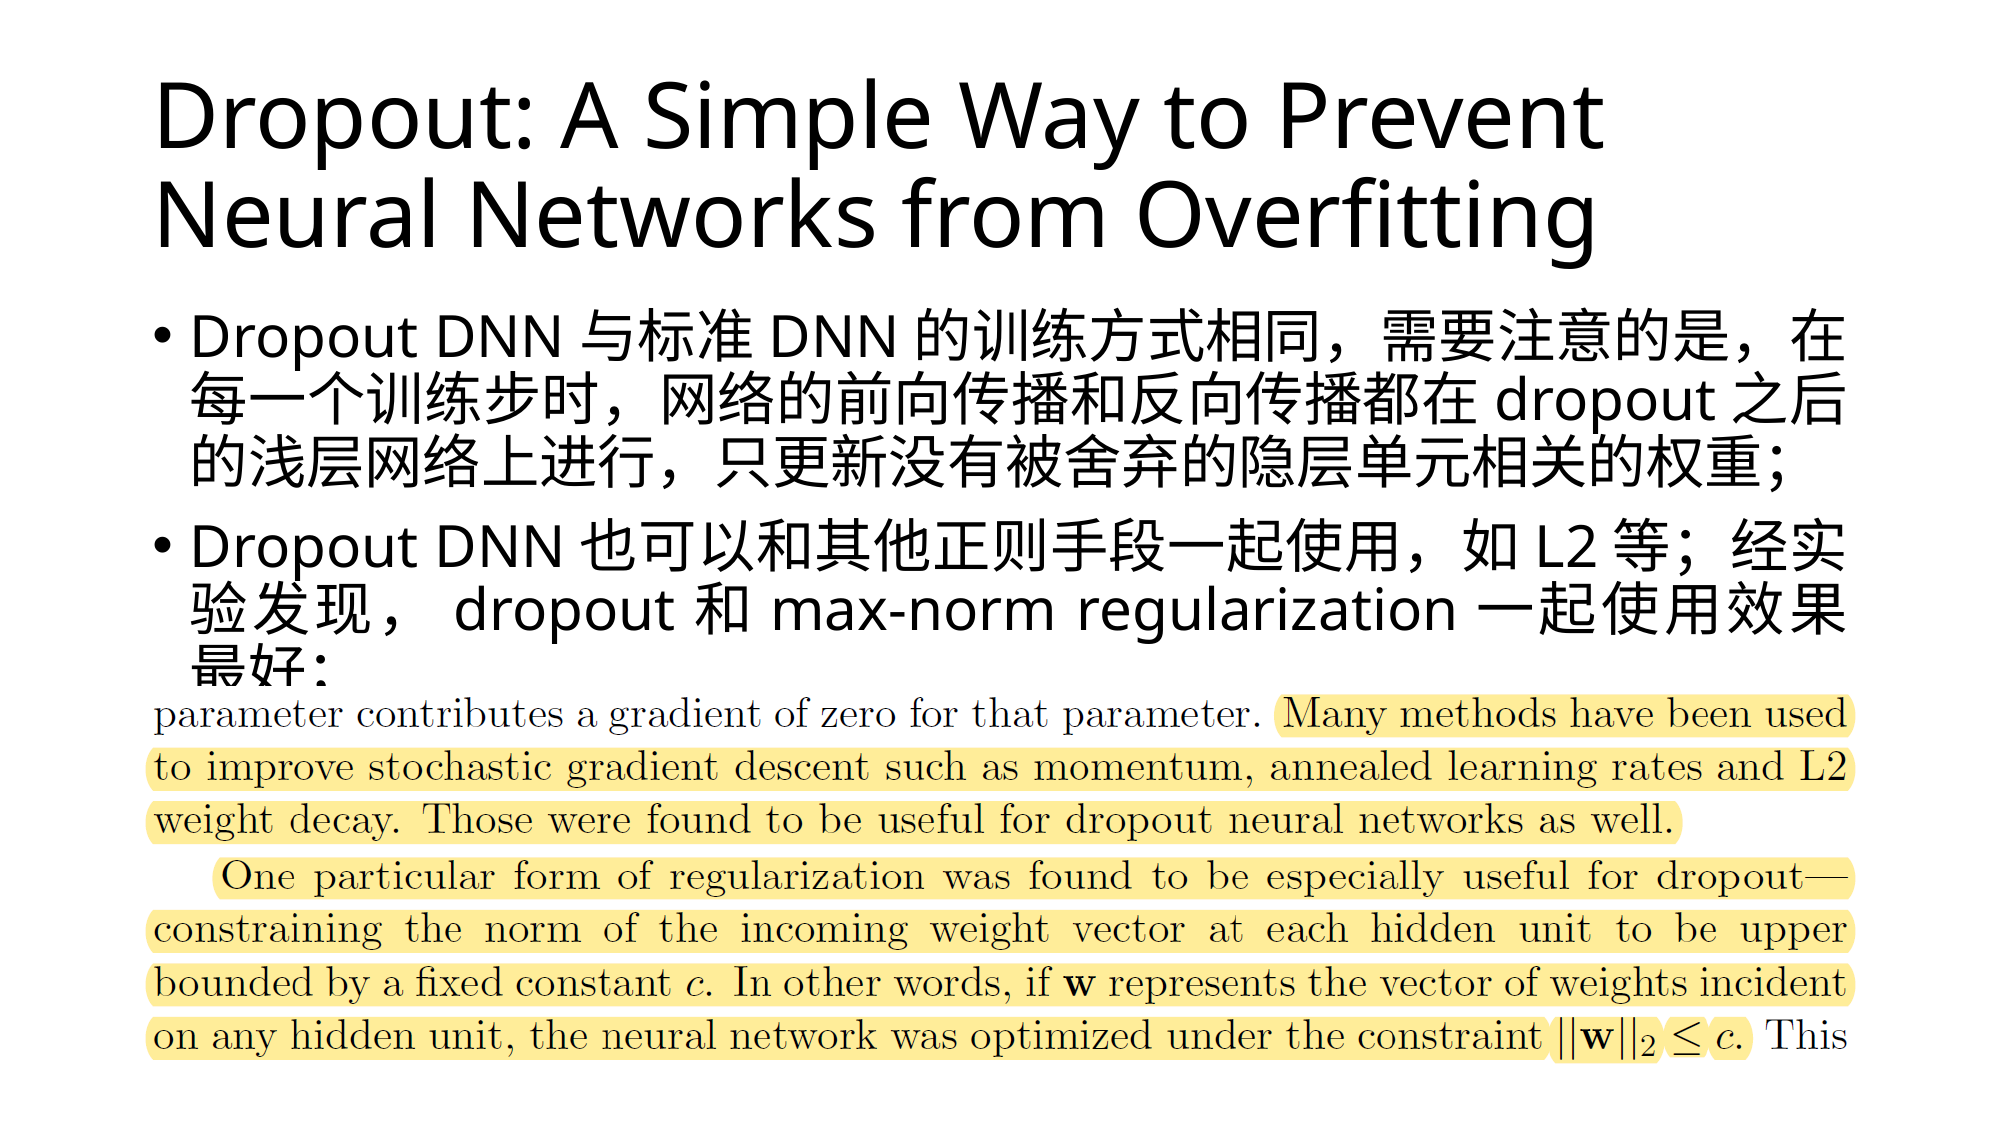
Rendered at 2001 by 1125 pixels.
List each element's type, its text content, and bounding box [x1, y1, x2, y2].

title Dropout: A Simple Way to Prevent Neural Networks from Overfitting [137, 59, 1863, 278]
picture [137, 686, 1863, 1068]
list Dropout DNN与标准DNN的训练方式相同，需要注意的是，在每一个训练步时，网络的前向传播和反向传播都在dropout之后的浅层网络上进行，只更新没有被舍弃的隐层单元相关的权重； Dropout DNN也可以和其他正则手段一起使用，如L2等；经实验发现，dropout和max-norm regularization一起使用效果最好； [137, 299, 1863, 686]
